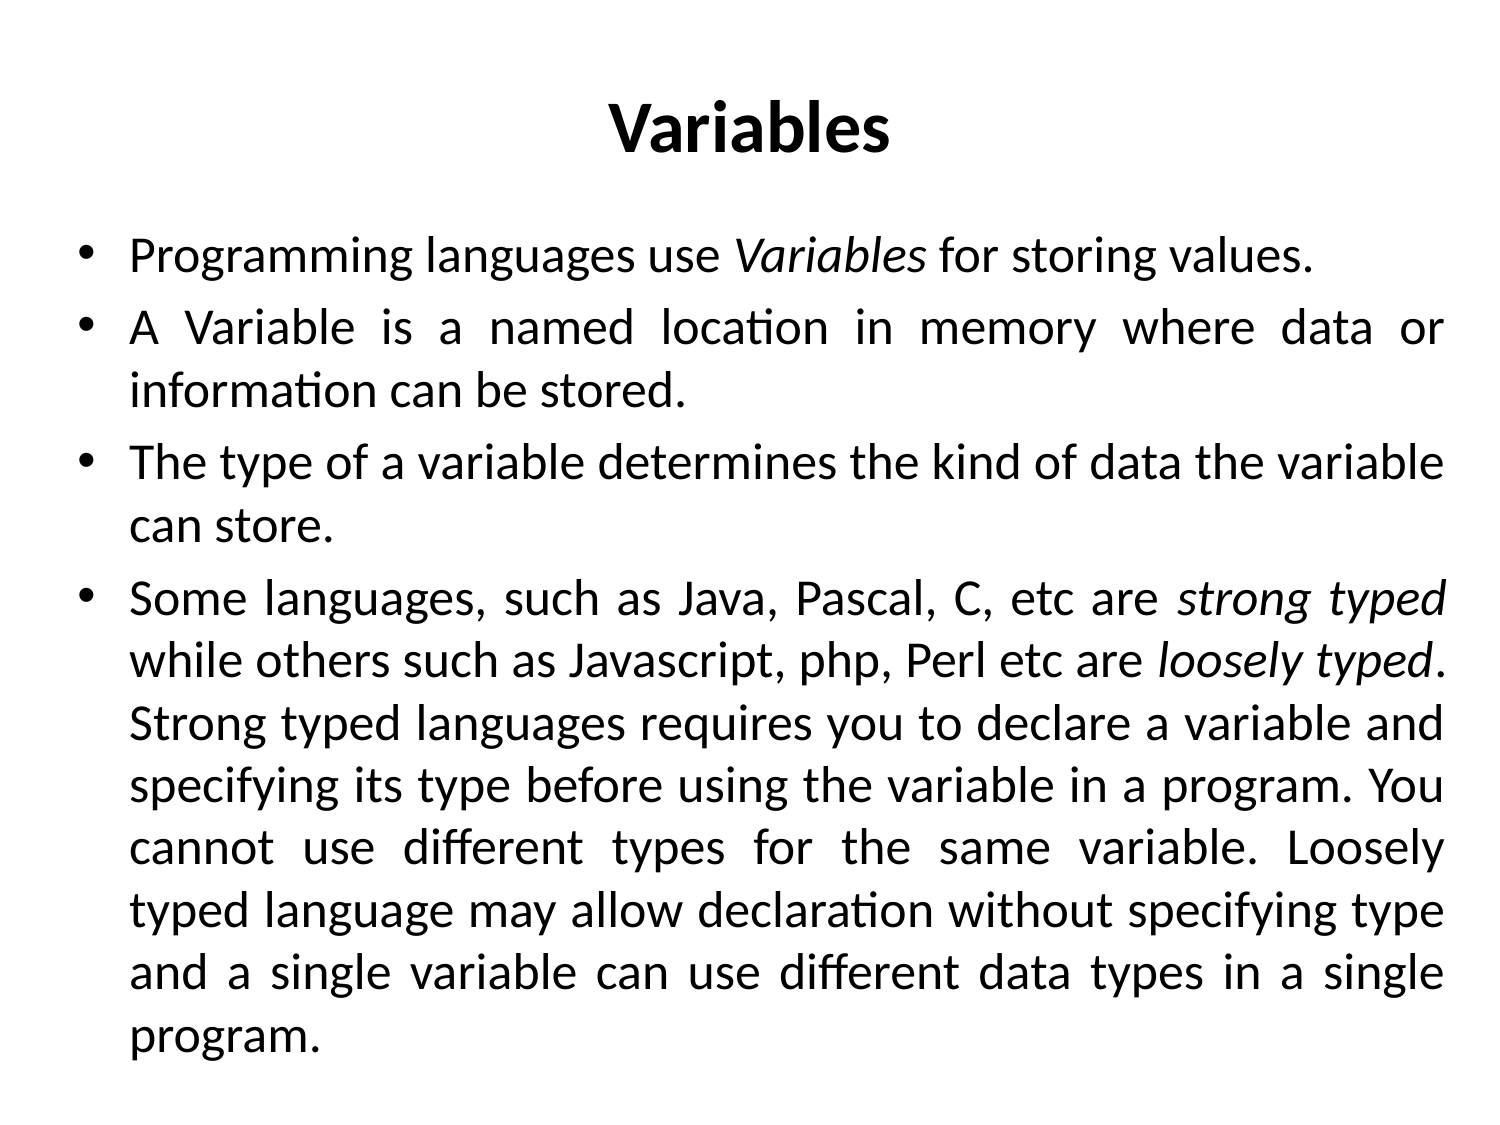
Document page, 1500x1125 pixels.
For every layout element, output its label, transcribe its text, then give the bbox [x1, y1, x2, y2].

title Variables [75, 70, 1425, 175]
list Programming languages use Variables for storing values. A Variable is a named location in memory where data or information can be stored. The type of a variable determines the kind of data the variable can store. Some languages, such as Java, Pascal, C, etc are strong typed while others such as Javascript, php, Perl etc are loosely typed. Strong typed languages requires you to declare a variable and specifying its type before using the variable in a program. You cannot use different types for the same variable. Loosely typed language may allow declaration without specifying type and a single variable can use different data types in a single program. [62, 212, 1463, 1075]
